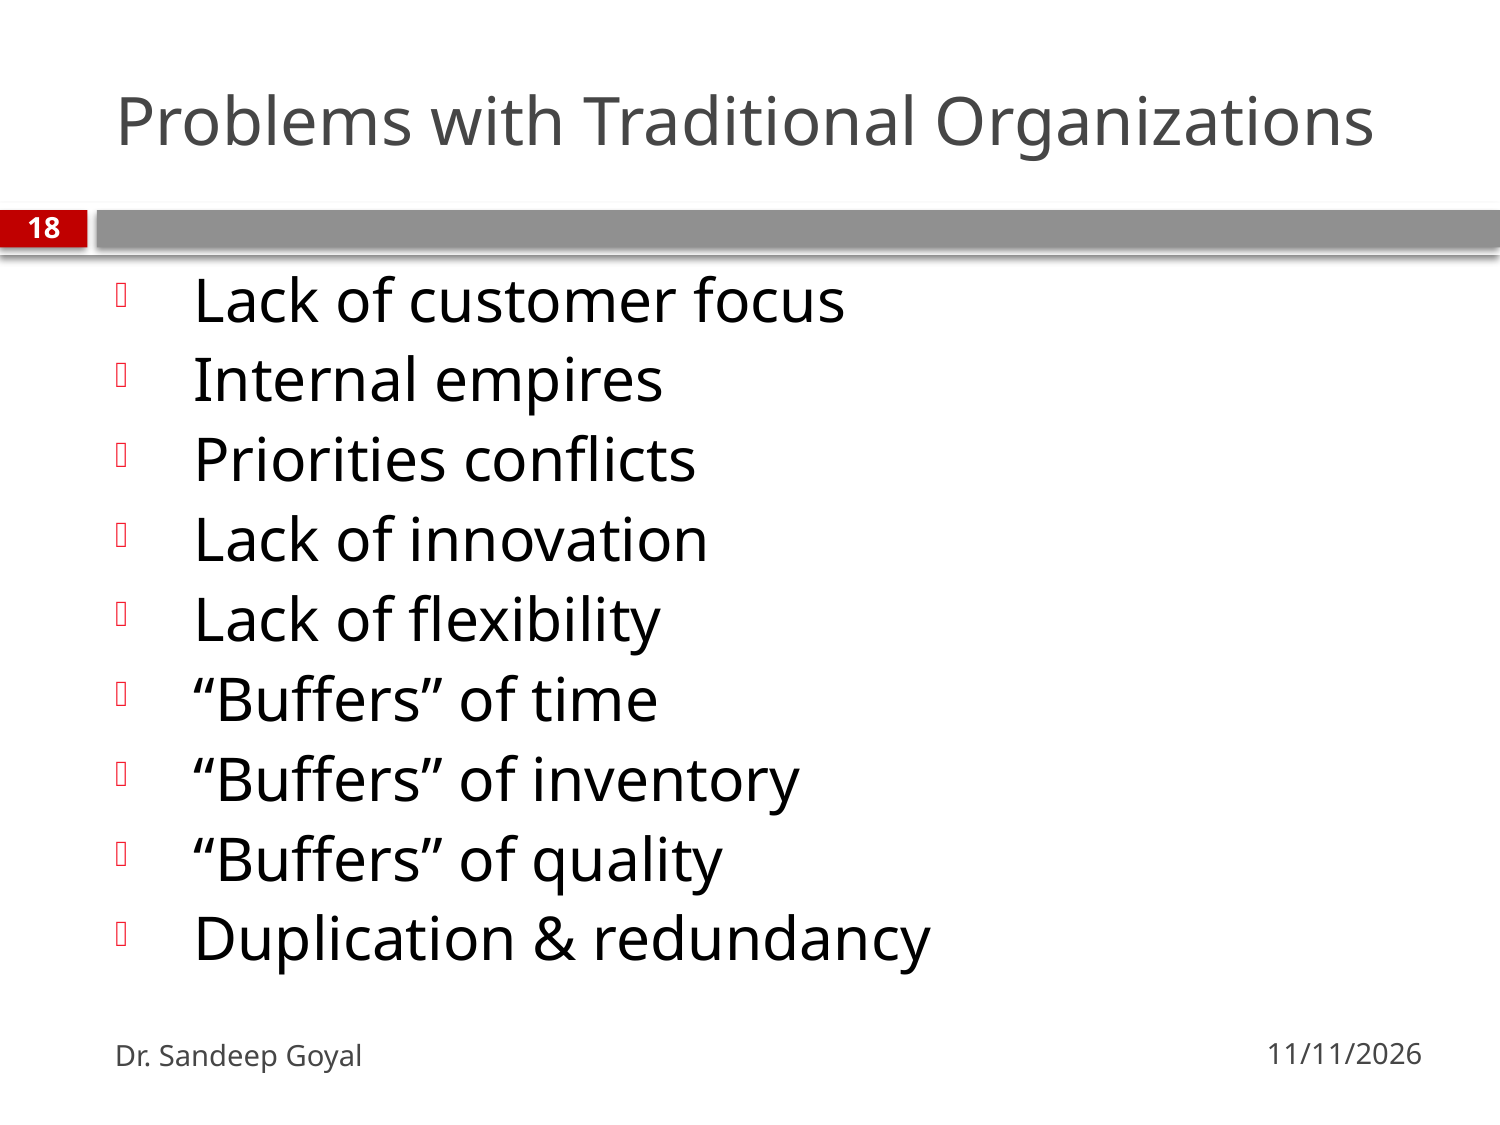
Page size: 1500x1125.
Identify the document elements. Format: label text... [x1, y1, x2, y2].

slide_number 18 [0, 208, 88, 249]
title Problems with Traditional Organizations [100, 37, 1438, 200]
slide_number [999, 1025, 1438, 1085]
footer Dr. Sandeep Goyal [99, 1024, 990, 1085]
list Lack of customer focus Internal empires Priorities conflicts Lack of innovation Lack of flexibility “Buffers” of time “Buffers” of inventory “Buffers” of quality Duplication & redundancy [100, 262, 1438, 1000]
